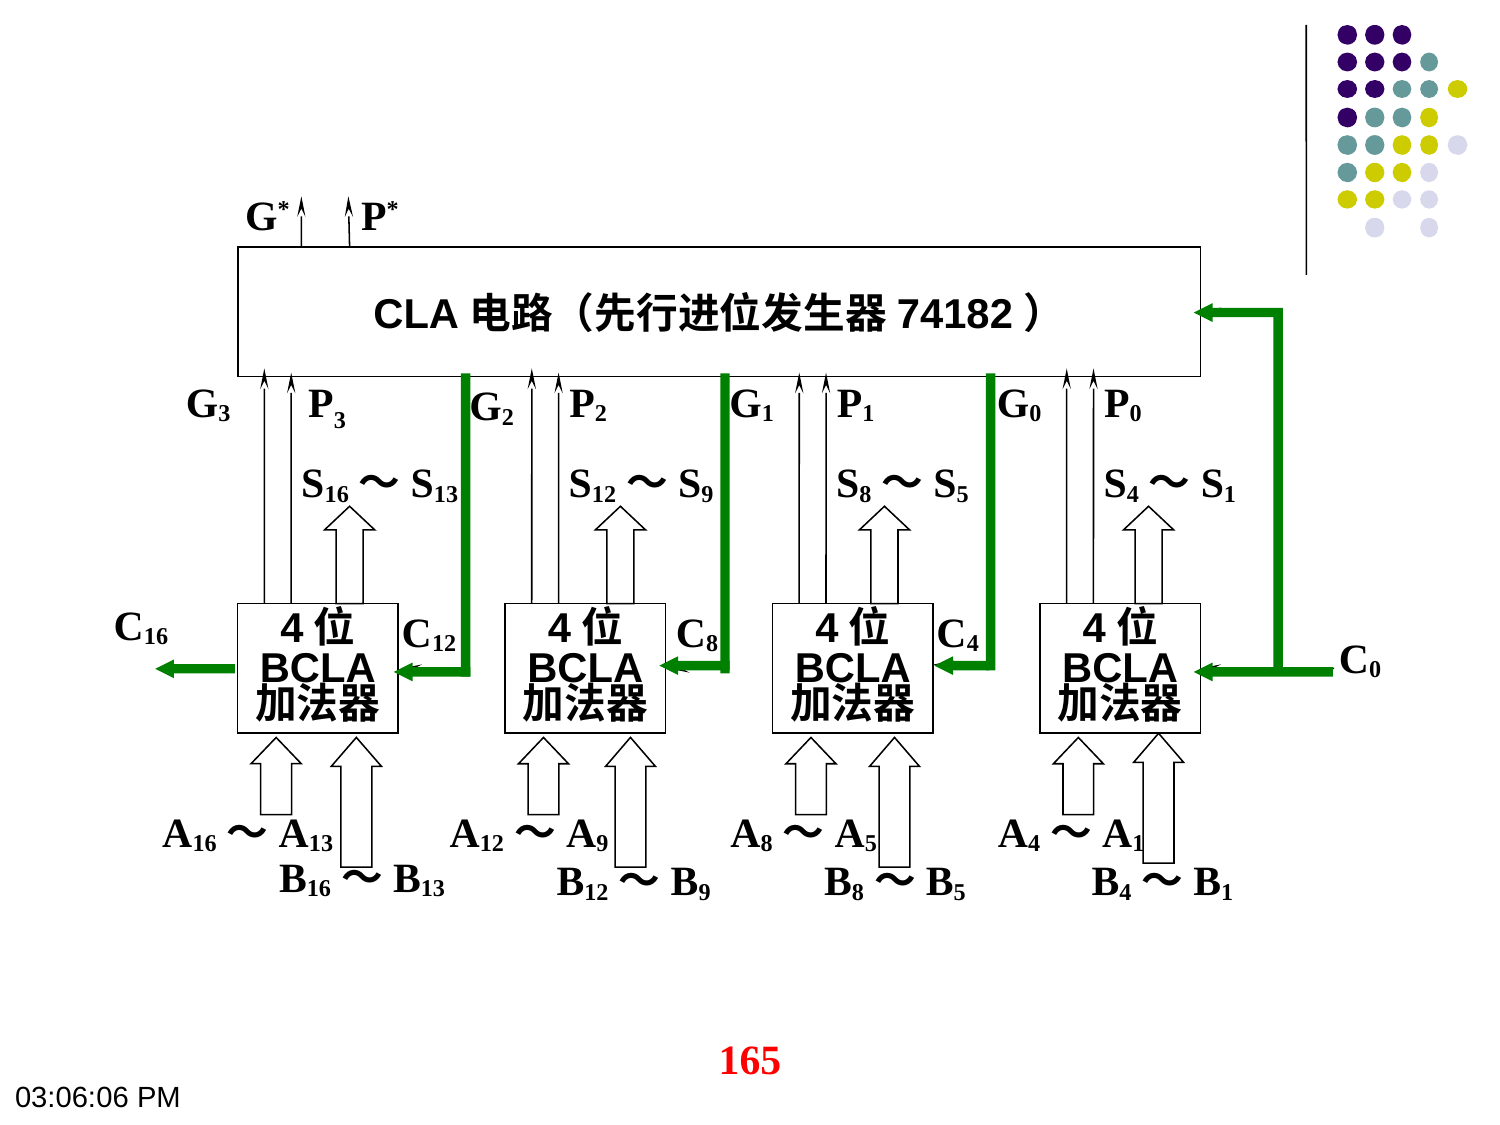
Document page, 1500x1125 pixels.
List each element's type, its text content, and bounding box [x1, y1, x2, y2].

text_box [98, 246, 1458, 913]
text_box G* [230, 181, 314, 245]
slide_number 165 [512, 1024, 988, 1101]
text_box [465, 377, 991, 673]
text_box P* [346, 181, 430, 245]
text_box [154, 665, 985, 673]
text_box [1193, 312, 1329, 673]
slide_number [0, 1070, 337, 1122]
